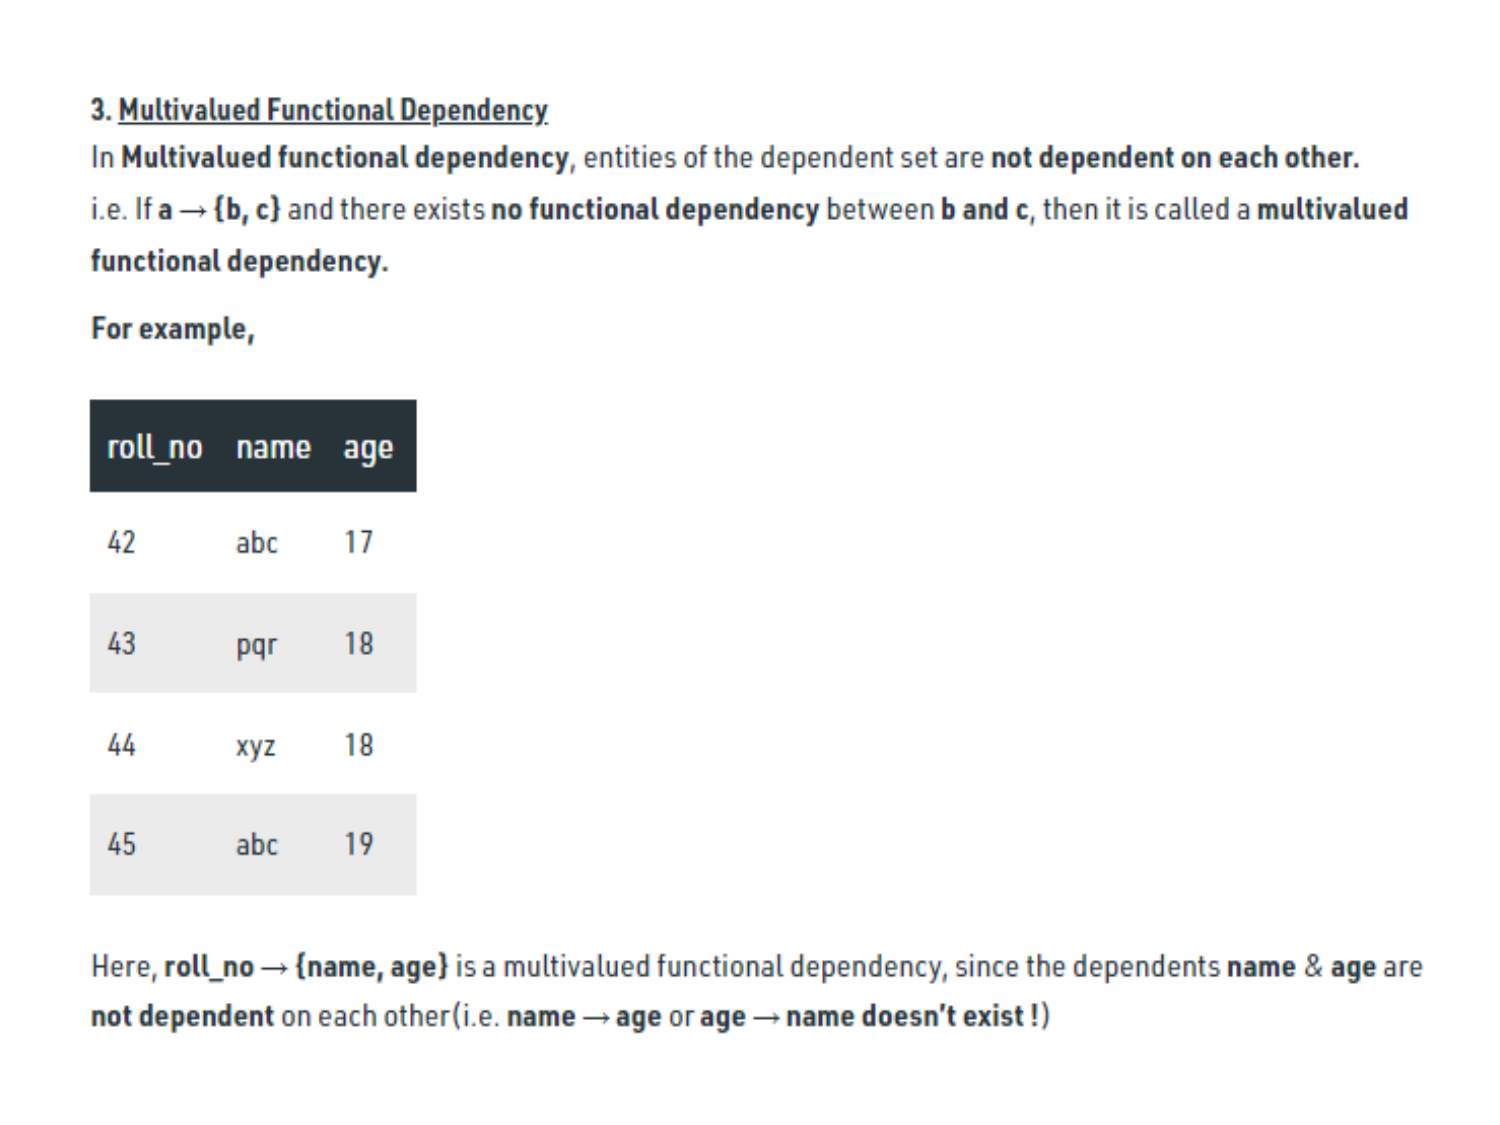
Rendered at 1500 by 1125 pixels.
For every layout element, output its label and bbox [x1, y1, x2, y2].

picture [64, 77, 1436, 1047]
